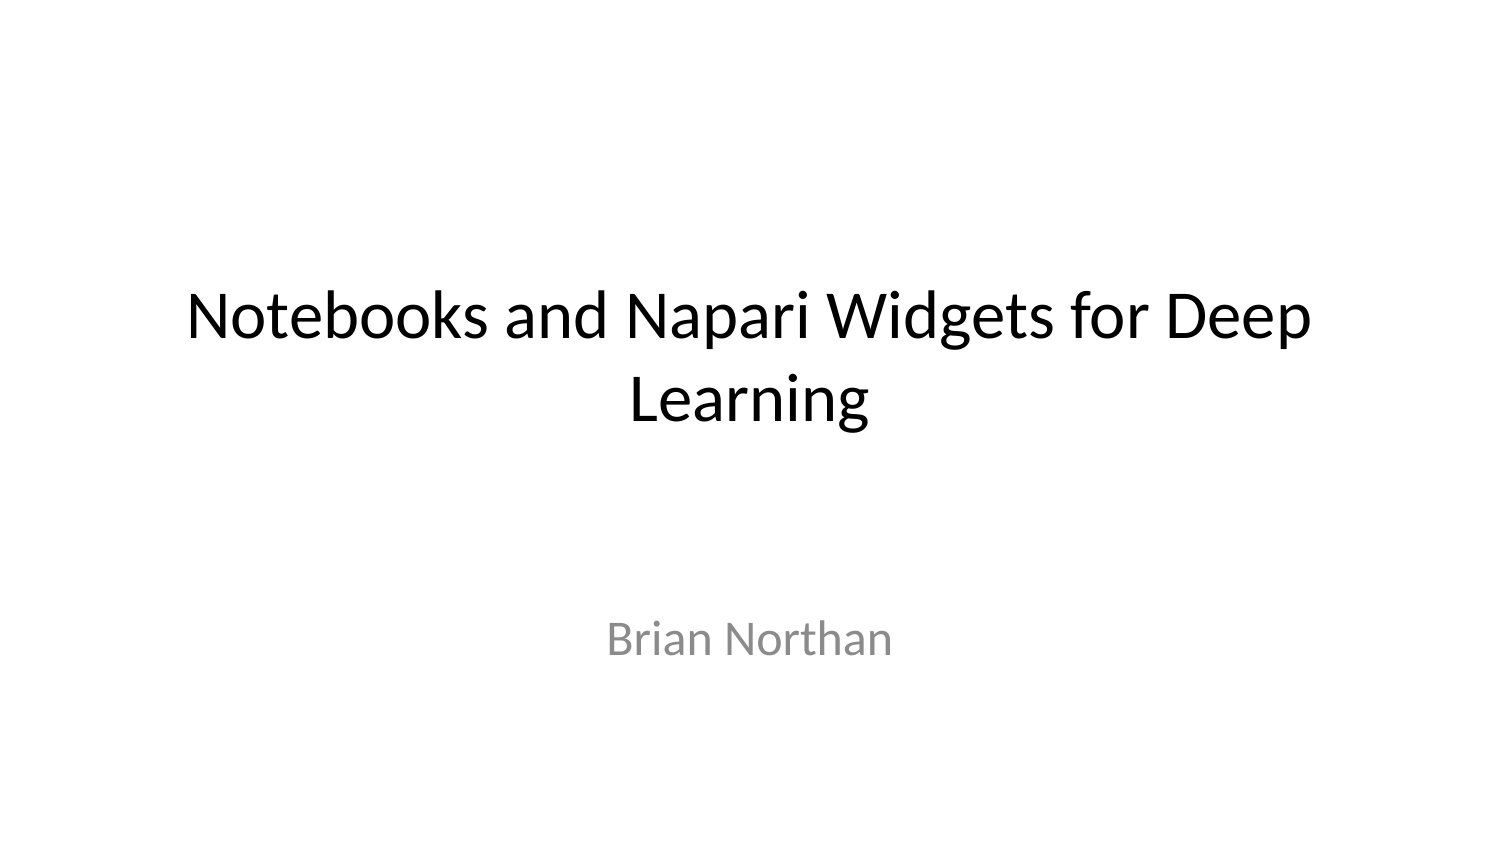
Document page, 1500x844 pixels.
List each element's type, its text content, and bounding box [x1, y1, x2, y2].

subtitle Brian Northan [225, 478, 1275, 694]
title Notebooks and Napari Widgets for Deep Learning [112, 262, 1388, 443]
